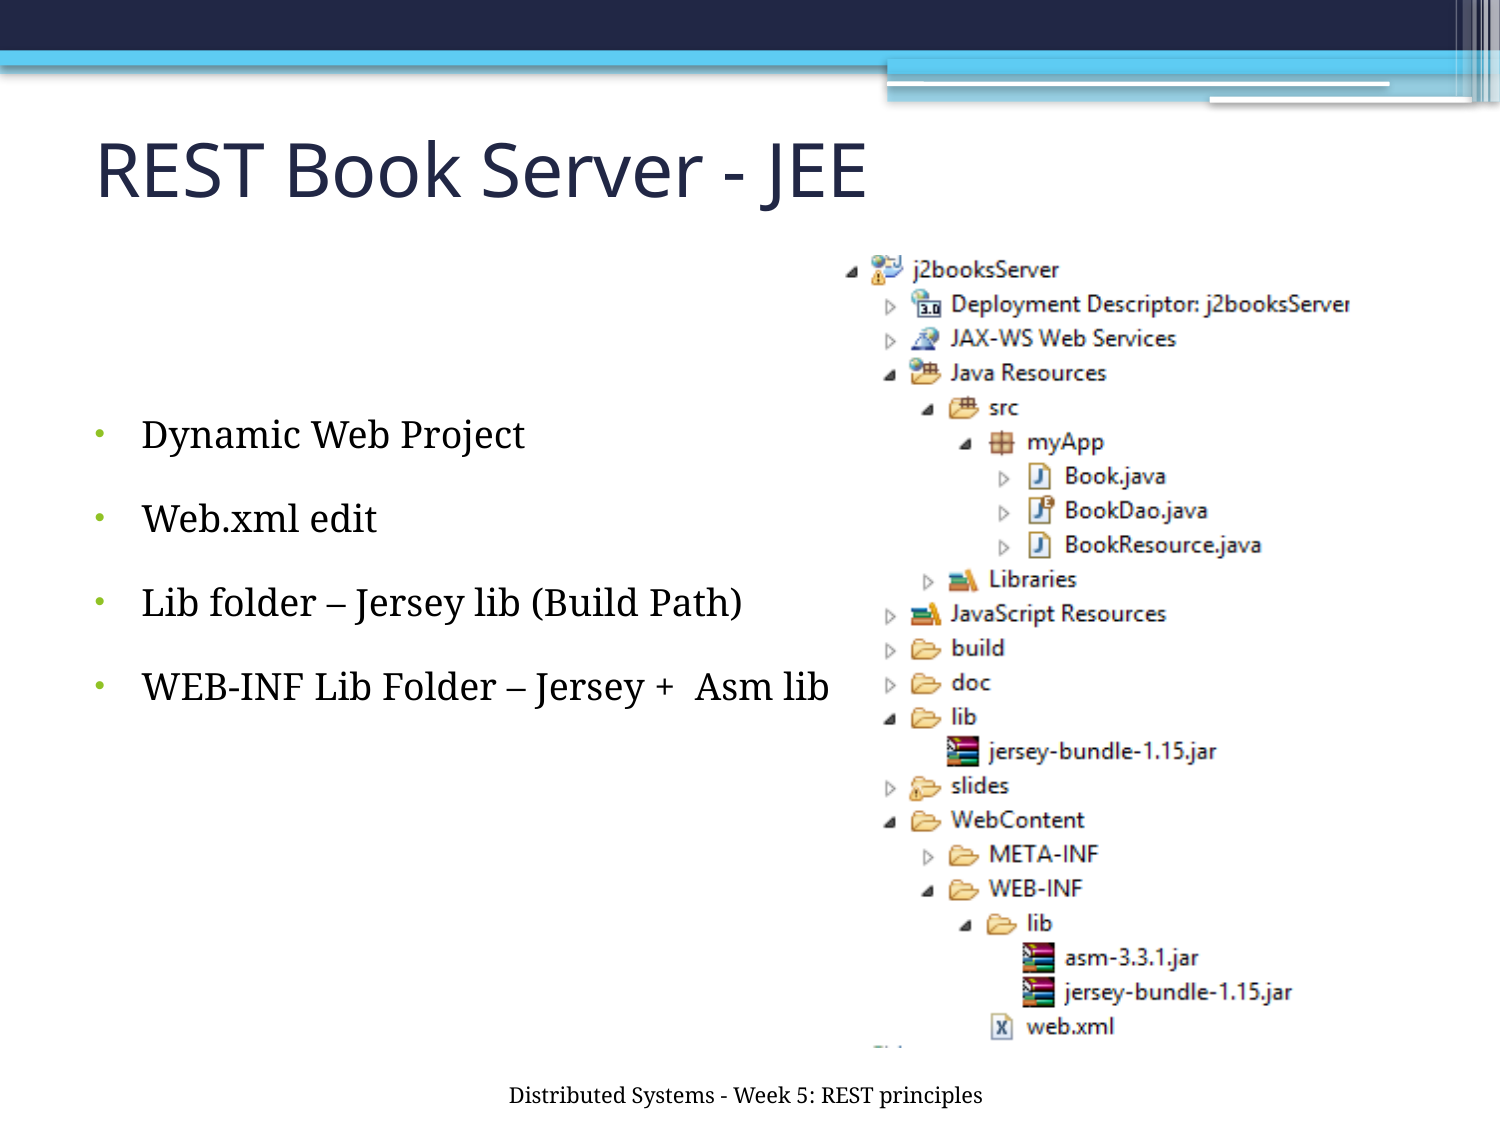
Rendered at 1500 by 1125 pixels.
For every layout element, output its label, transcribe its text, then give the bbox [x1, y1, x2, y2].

text_box [842, 255, 1354, 1048]
text_box Dynamic Web Project Web.xml edit Lib folder – Jersey lib (Build Path) WEB-INF Lib Folder – Jersey + Asm lib [93, 393, 842, 708]
text_box Distributed Systems - Week 5: REST principles [494, 1074, 1006, 1116]
title REST Book Server - JEE [93, 72, 1054, 262]
